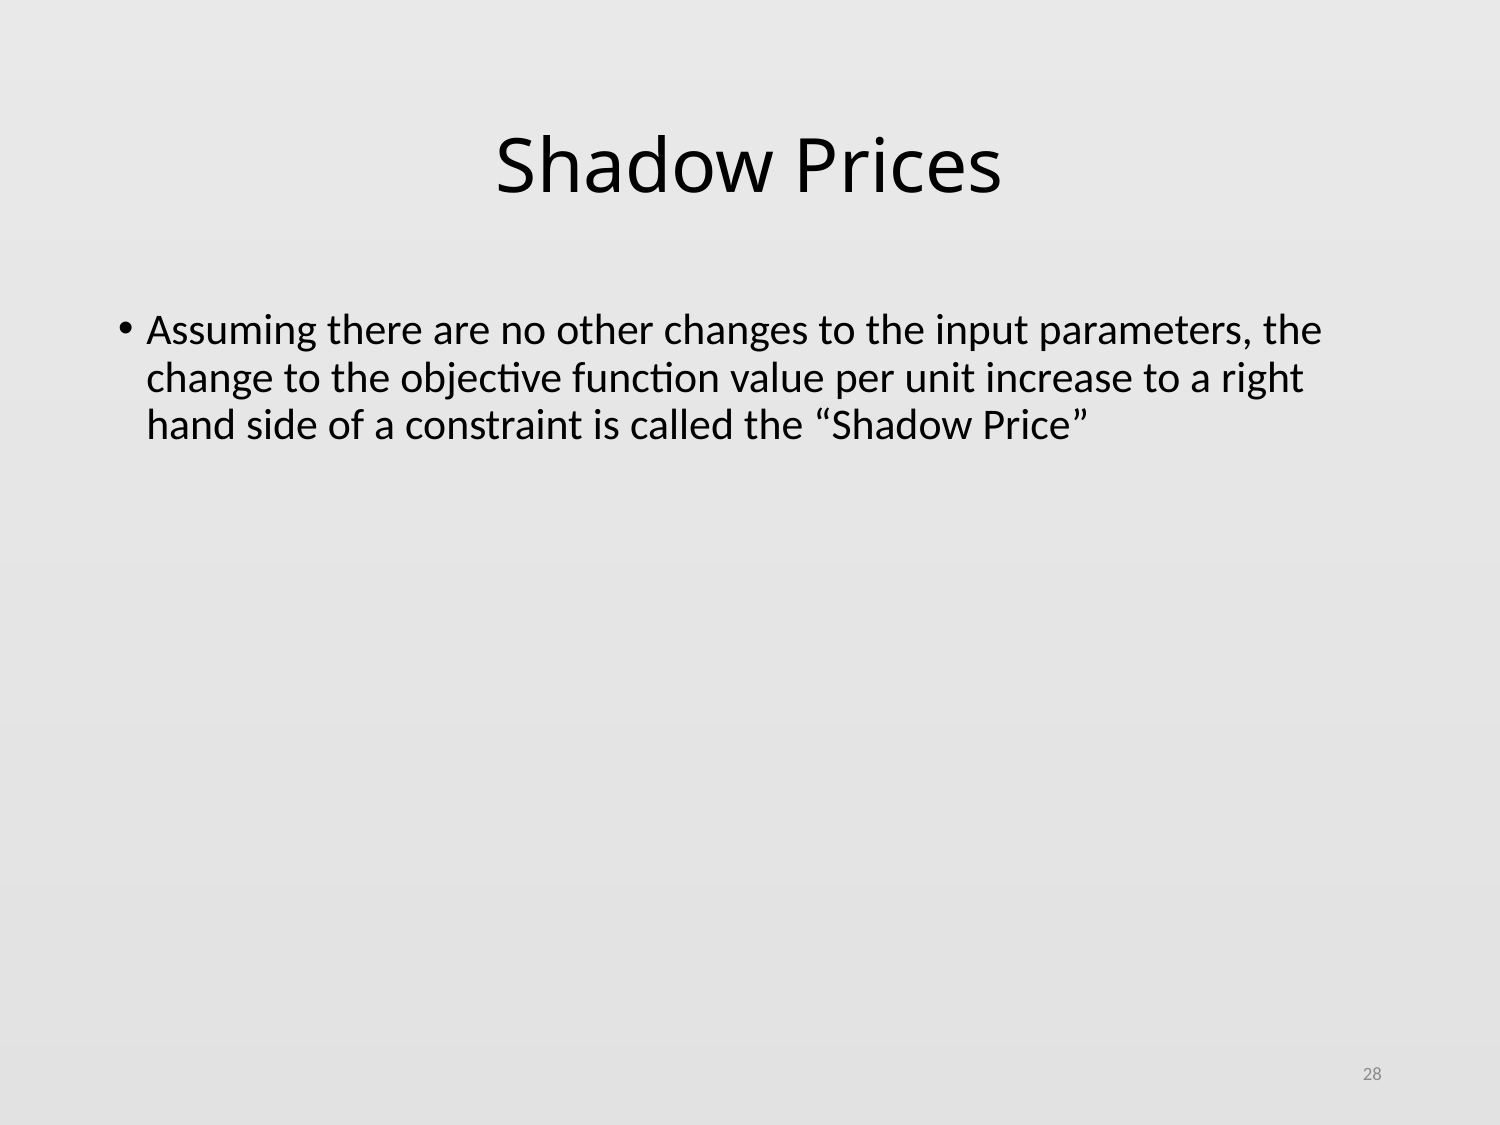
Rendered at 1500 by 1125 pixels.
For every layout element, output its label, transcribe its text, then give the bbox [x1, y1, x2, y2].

list Assuming there are no other changes to the input parameters, the change to the objective function value per unit increase to a right hand side of a constraint is called the “Shadow Price” [103, 299, 1397, 1014]
title Shadow Prices [103, 59, 1397, 278]
slide_number 28 [1059, 1042, 1397, 1103]
